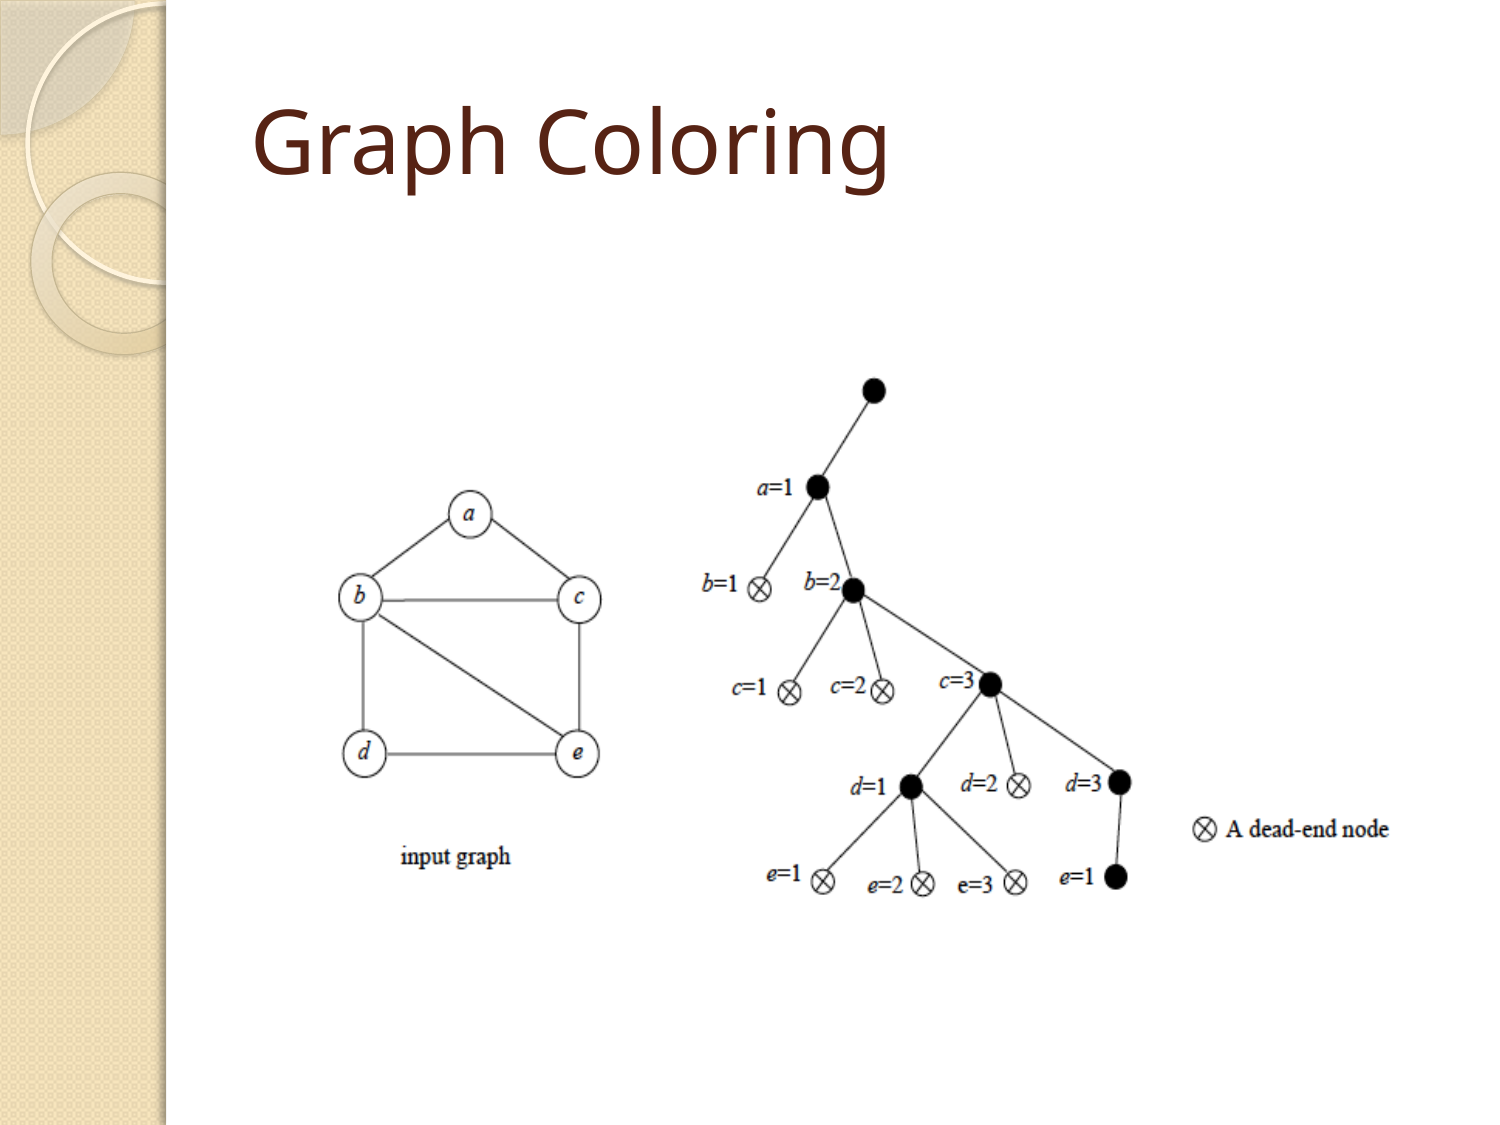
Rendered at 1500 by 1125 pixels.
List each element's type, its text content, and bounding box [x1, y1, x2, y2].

picture [300, 350, 1400, 918]
title Graph Coloring [235, 45, 1466, 233]
